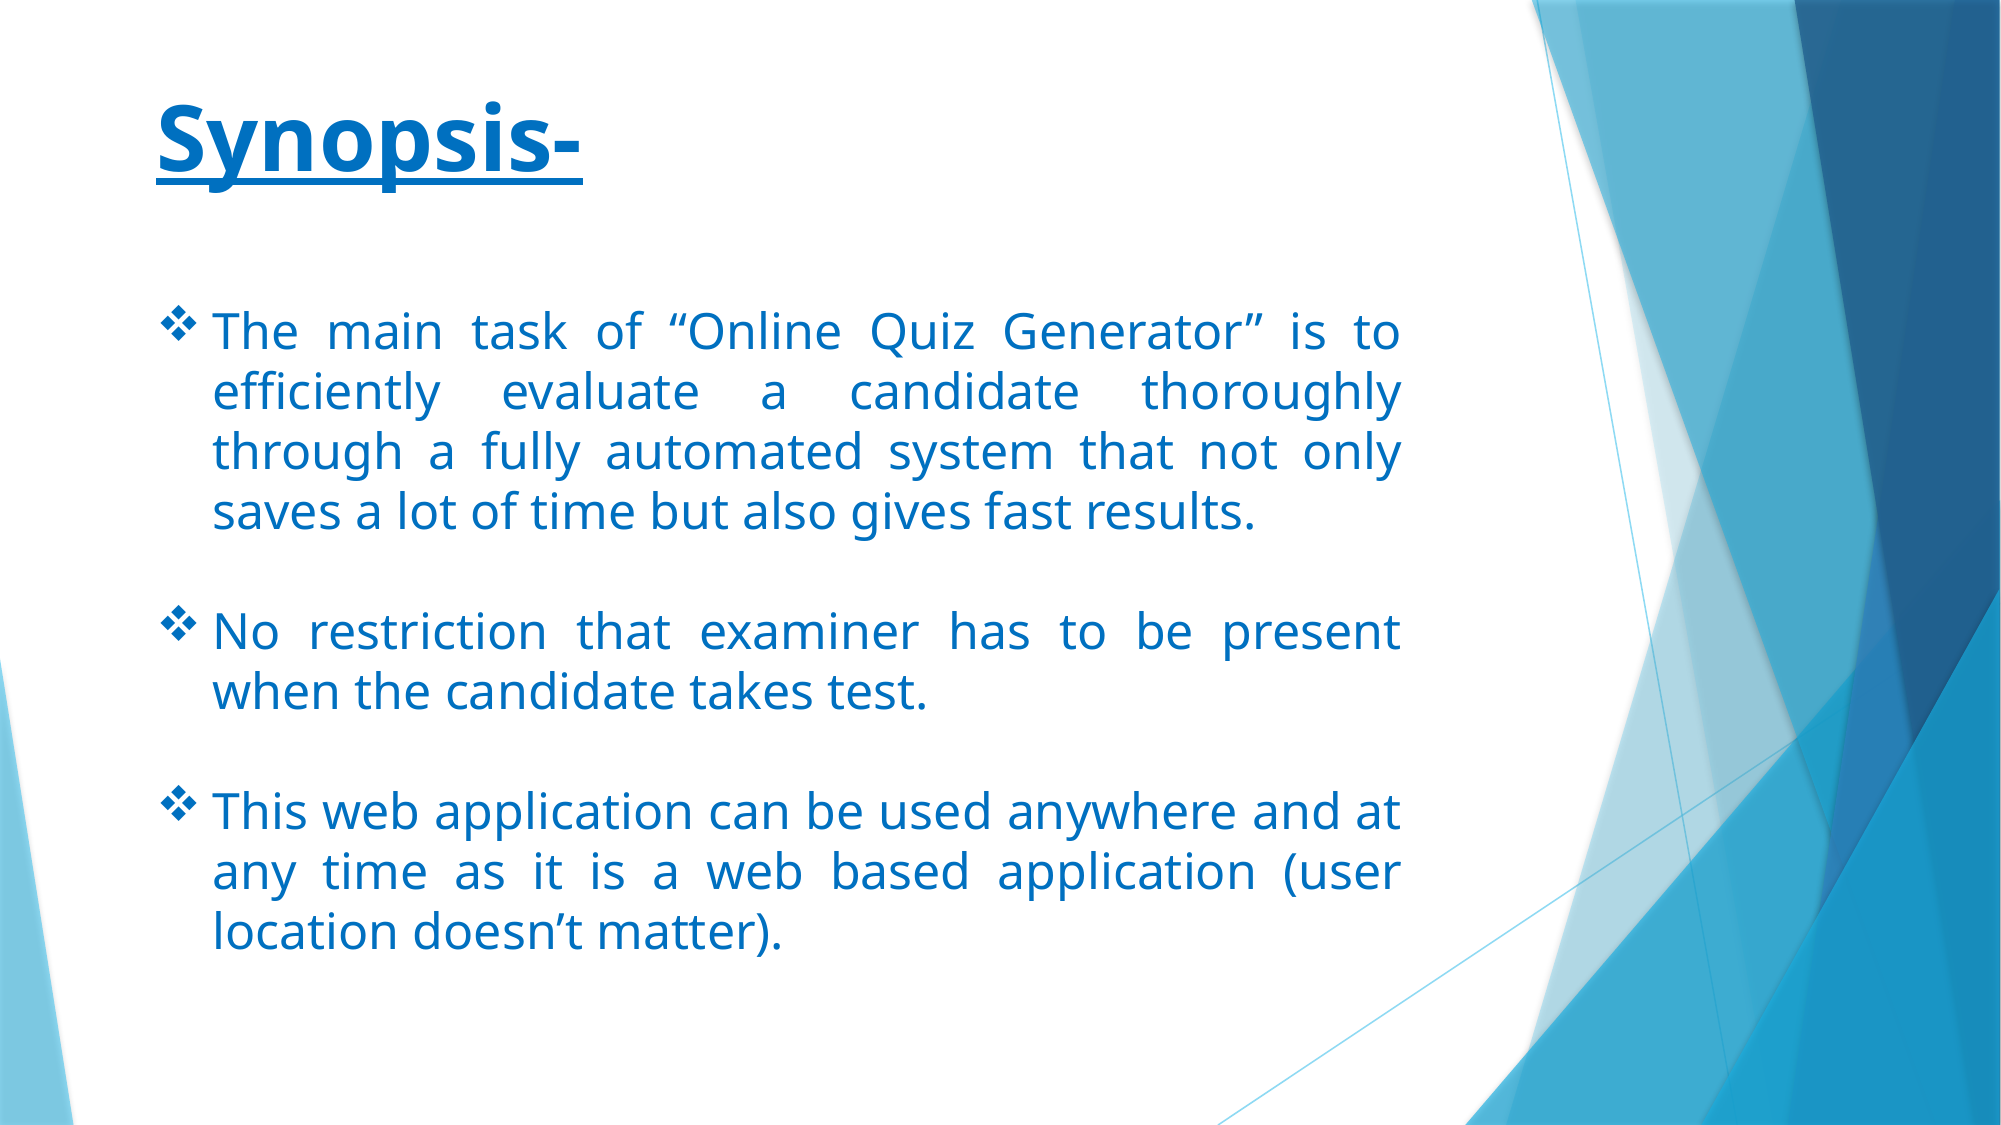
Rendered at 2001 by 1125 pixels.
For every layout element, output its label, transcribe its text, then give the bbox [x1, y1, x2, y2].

text_box Synopsis- The main task of “Online Quiz Generator” is to efficiently evaluate a candidate thoroughly through a fully automated system that not only saves a lot of time but also gives fast results. No restriction that examiner has to be present when the candidate takes test. This web application can be used anywhere and at any time as it is a web based application (user location doesn’t matter). [141, 27, 1418, 968]
